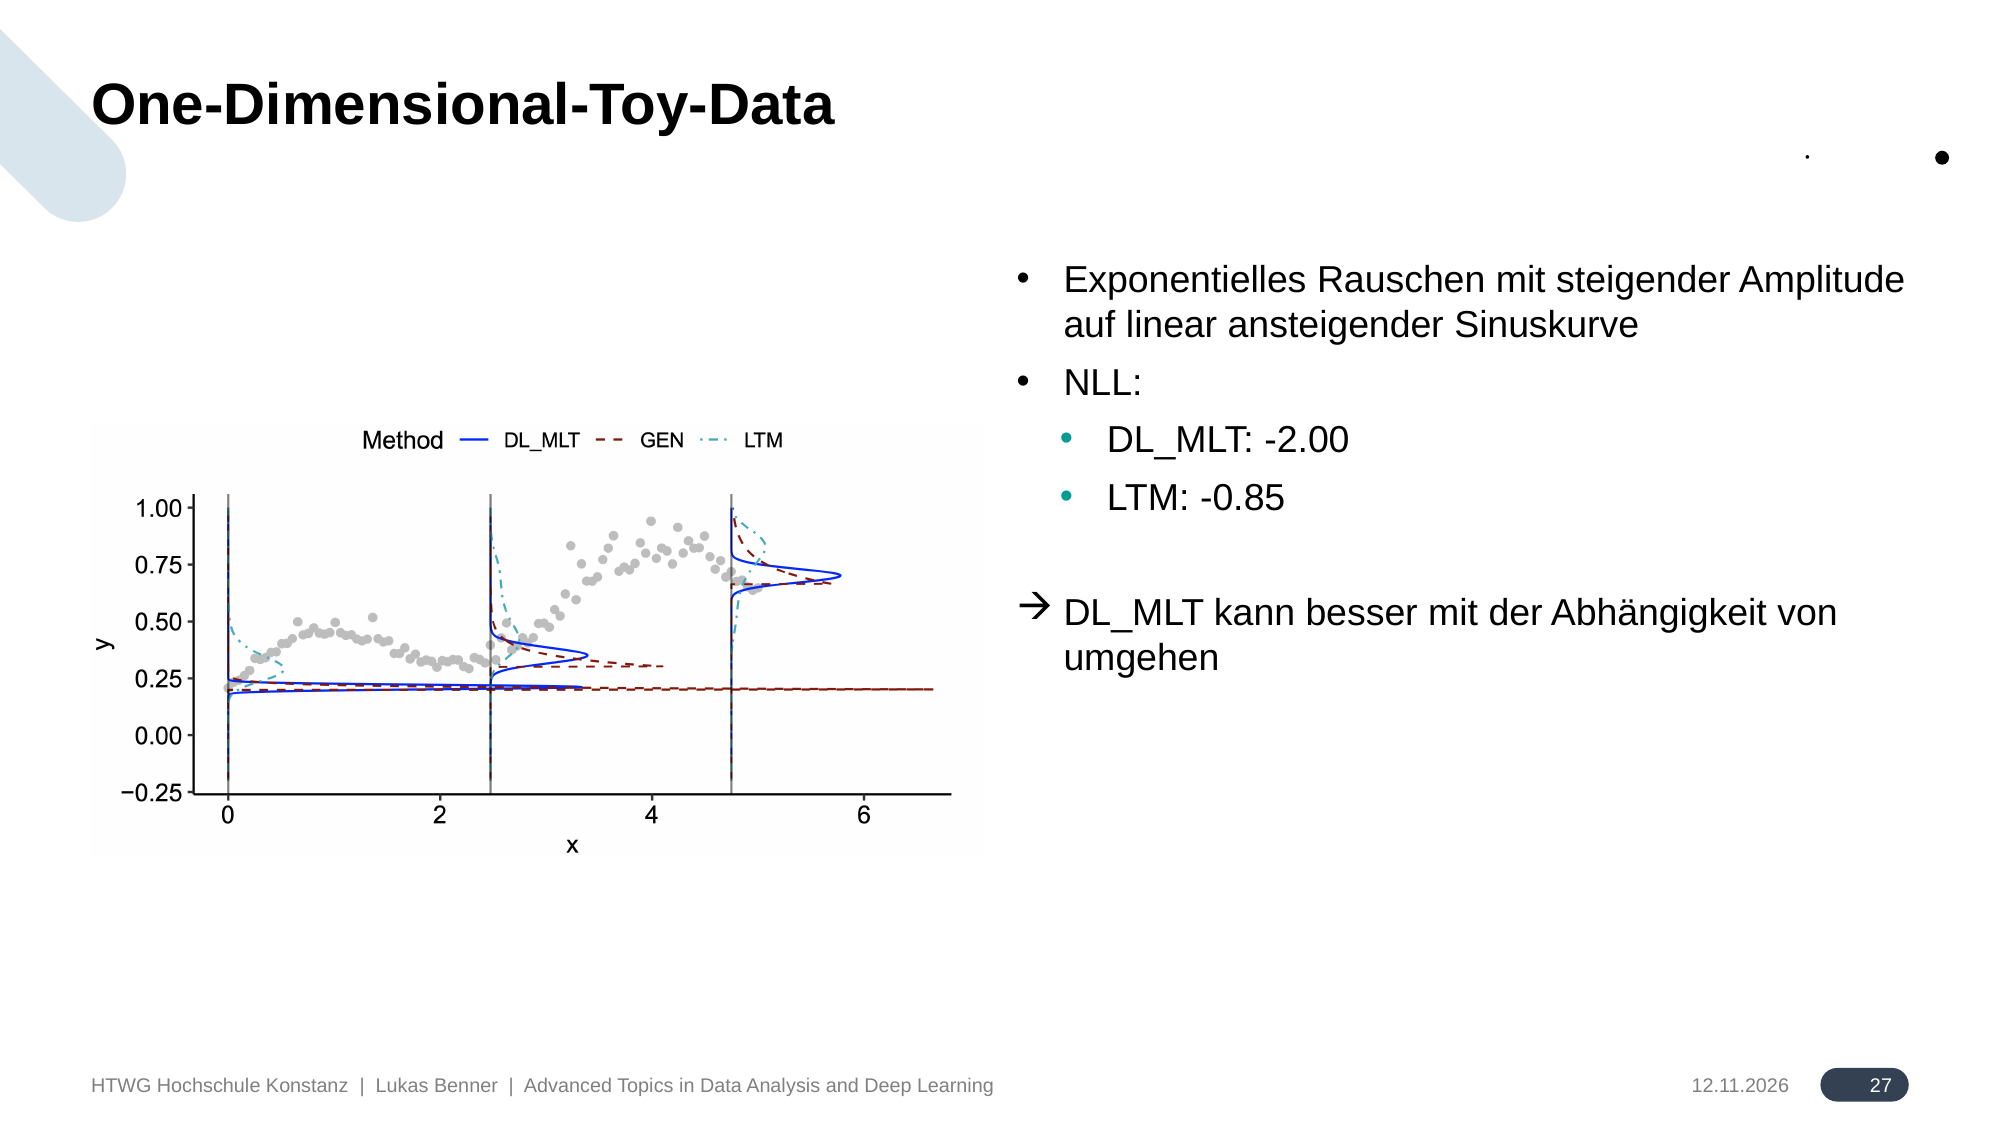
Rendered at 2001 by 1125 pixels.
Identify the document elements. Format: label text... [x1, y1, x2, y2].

slide_number 27 [1820, 1067, 1909, 1102]
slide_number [1691, 1072, 1791, 1097]
title One-Dimensional-Toy-Data [91, 66, 1909, 138]
picture [90, 422, 984, 856]
footer HTWG Hochschule Konstanz | Lukas Benner | Advanced Topics in Data Analysis and Deep Learning [91, 1072, 1662, 1097]
